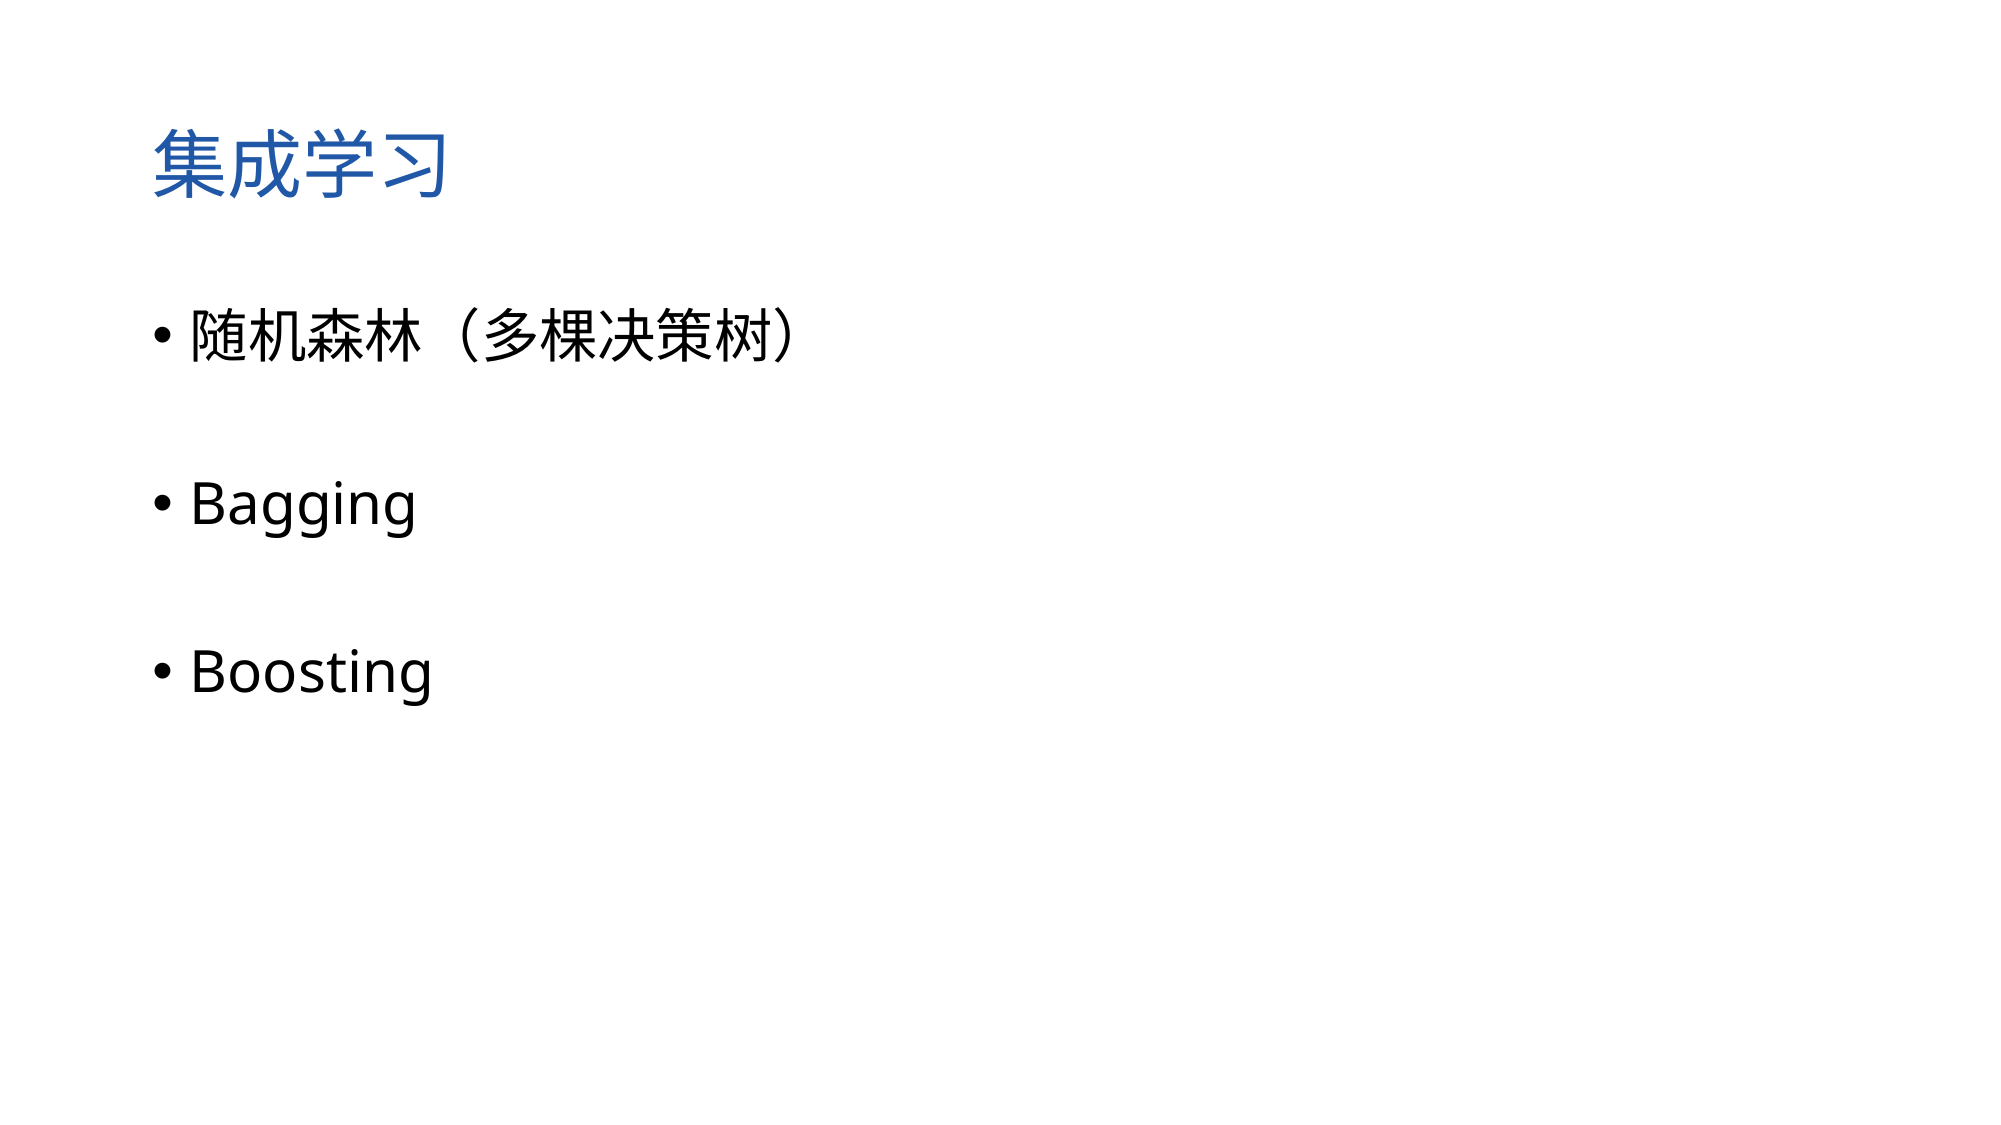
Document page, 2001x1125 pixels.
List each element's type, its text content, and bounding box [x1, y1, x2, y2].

list 随机森林（多棵决策树） Bagging Boosting [137, 299, 1863, 780]
title 集成学习 [137, 59, 1863, 278]
